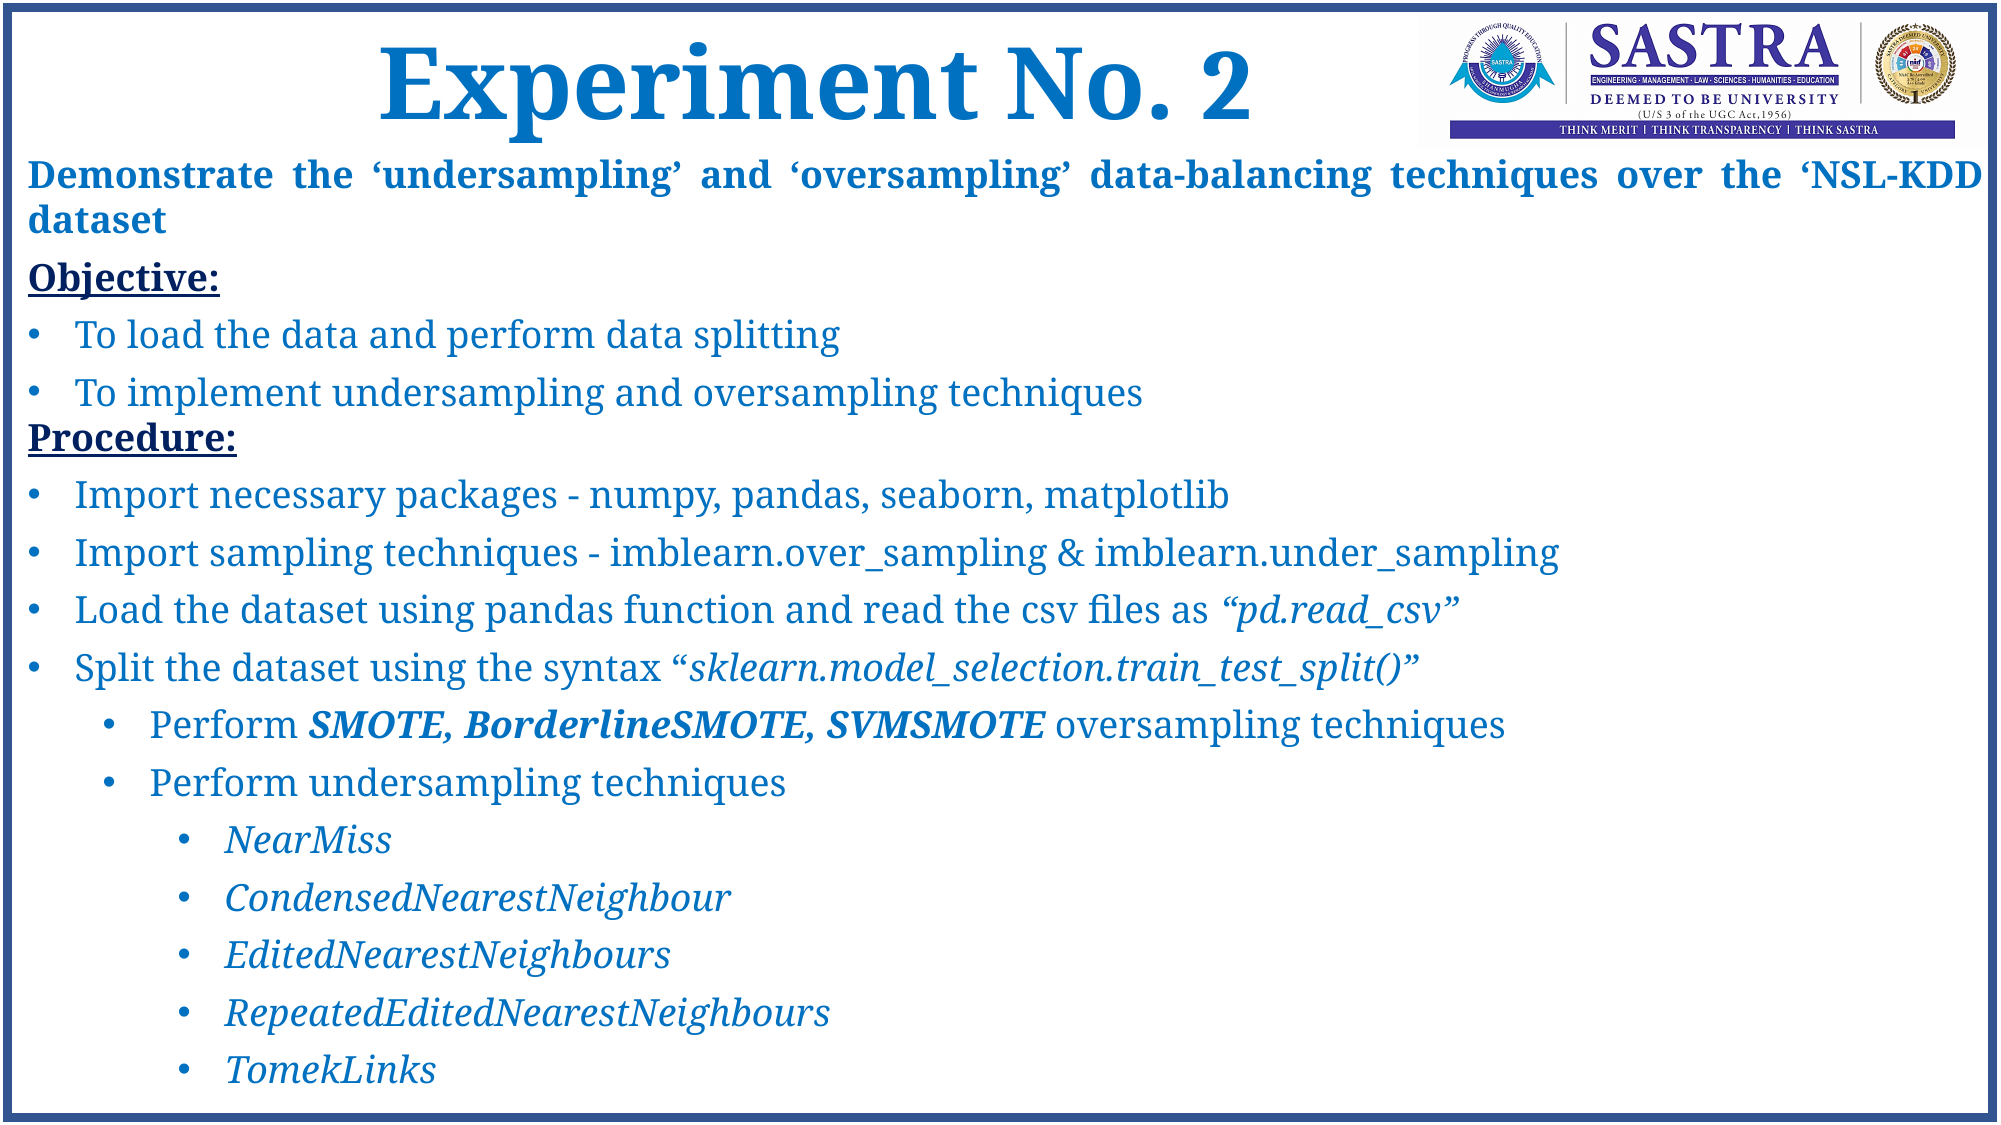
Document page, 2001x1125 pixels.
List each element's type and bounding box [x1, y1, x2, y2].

text_box [1993, 143, 2000, 1099]
picture [1418, 12, 1987, 149]
text_box [7, 7, 1993, 1118]
